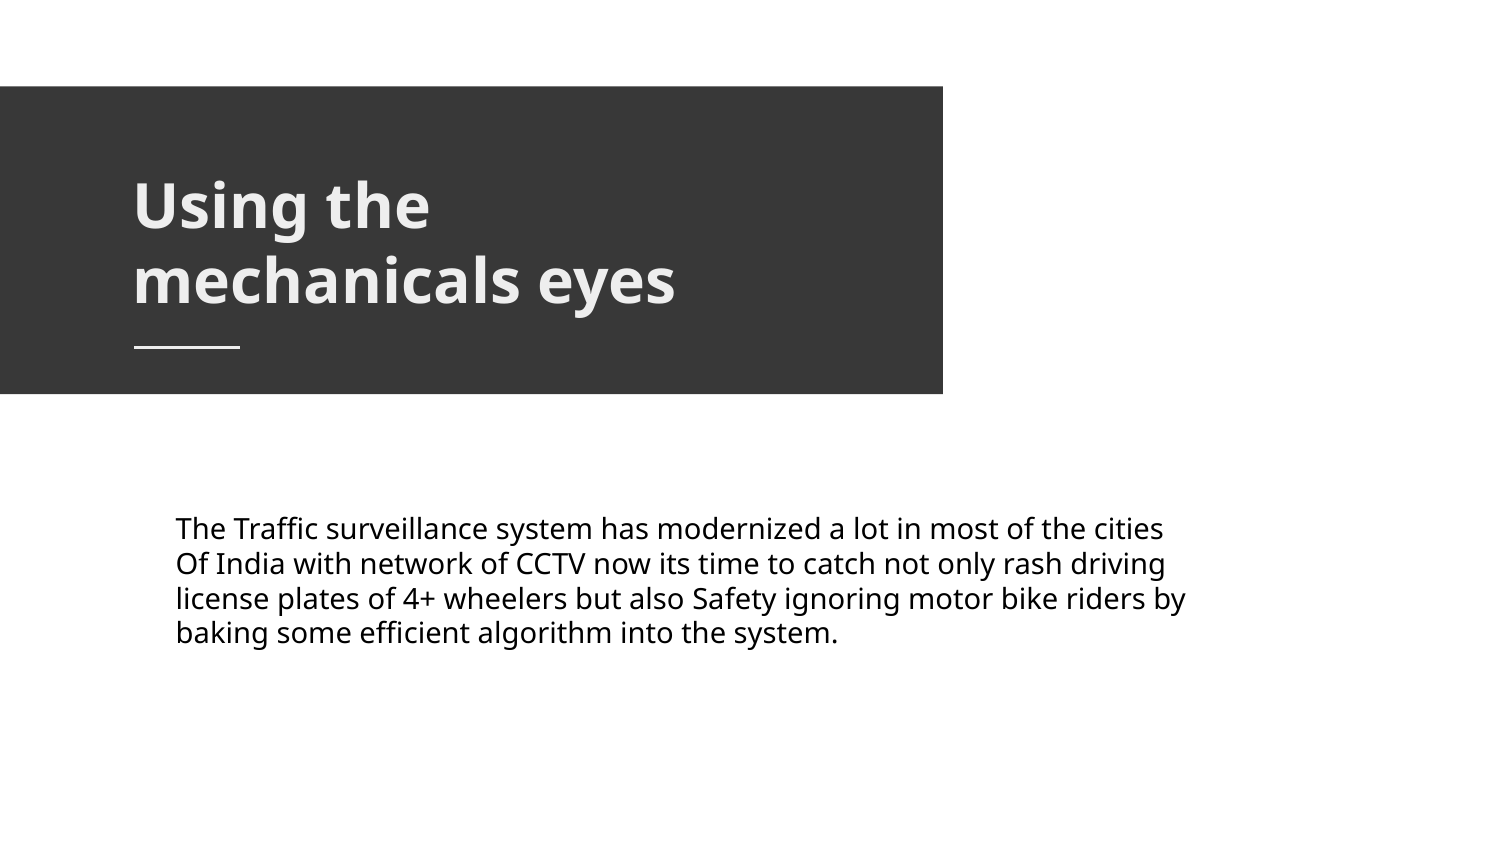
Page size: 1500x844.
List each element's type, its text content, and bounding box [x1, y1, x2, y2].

text_box The Traffic surveillance system has modernized a lot in most of the cities Of India with network of CCTV now its time to catch not only rash driving license plates of 4+ wheelers but also Safety ignoring motor bike riders by baking some efficient algorithm into the system. [160, 502, 1209, 658]
text_box [0, 86, 943, 395]
title Using the mechanicals eyes [116, 151, 810, 313]
